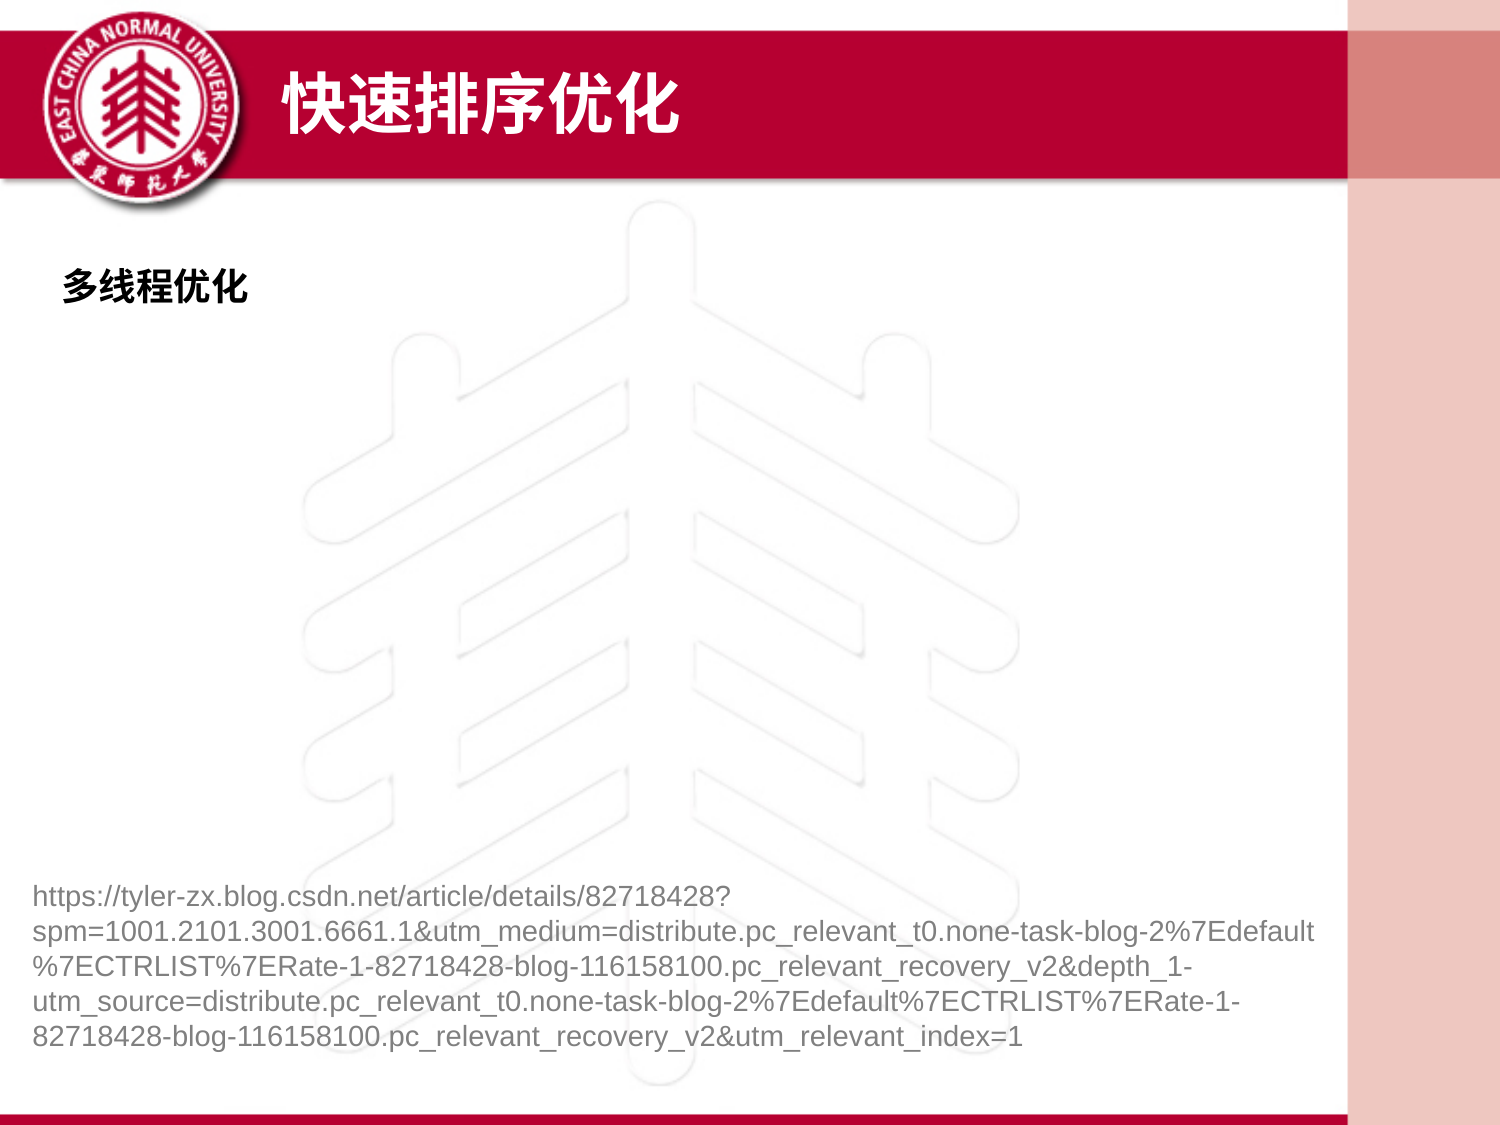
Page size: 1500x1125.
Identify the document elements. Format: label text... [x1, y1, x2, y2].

text_box 多线程优化 [46, 255, 264, 315]
picture [0, 0, 1500, 1125]
text_box https://tyler-zx.blog.csdn.net/article/details/82718428?spm=1001.2101.3001.6661.1&utm_medium=distribute.pc_relevant_t0.none-task-blog-2%7Edefault%7ECTRLIST%7ERate-1-82718428-blog-116158100.pc_relevant_recovery_v2&depth_1-utm_source=distribute.pc_relevant_t0.none-task-blog-2%7Edefault%7ECTRLIST%7ERate-1-82718428-blog-116158100.pc_relevant_recovery_v2&utm_relevant_index=1 [17, 869, 1371, 1060]
text_box 快速排序优化 [265, 54, 1069, 150]
